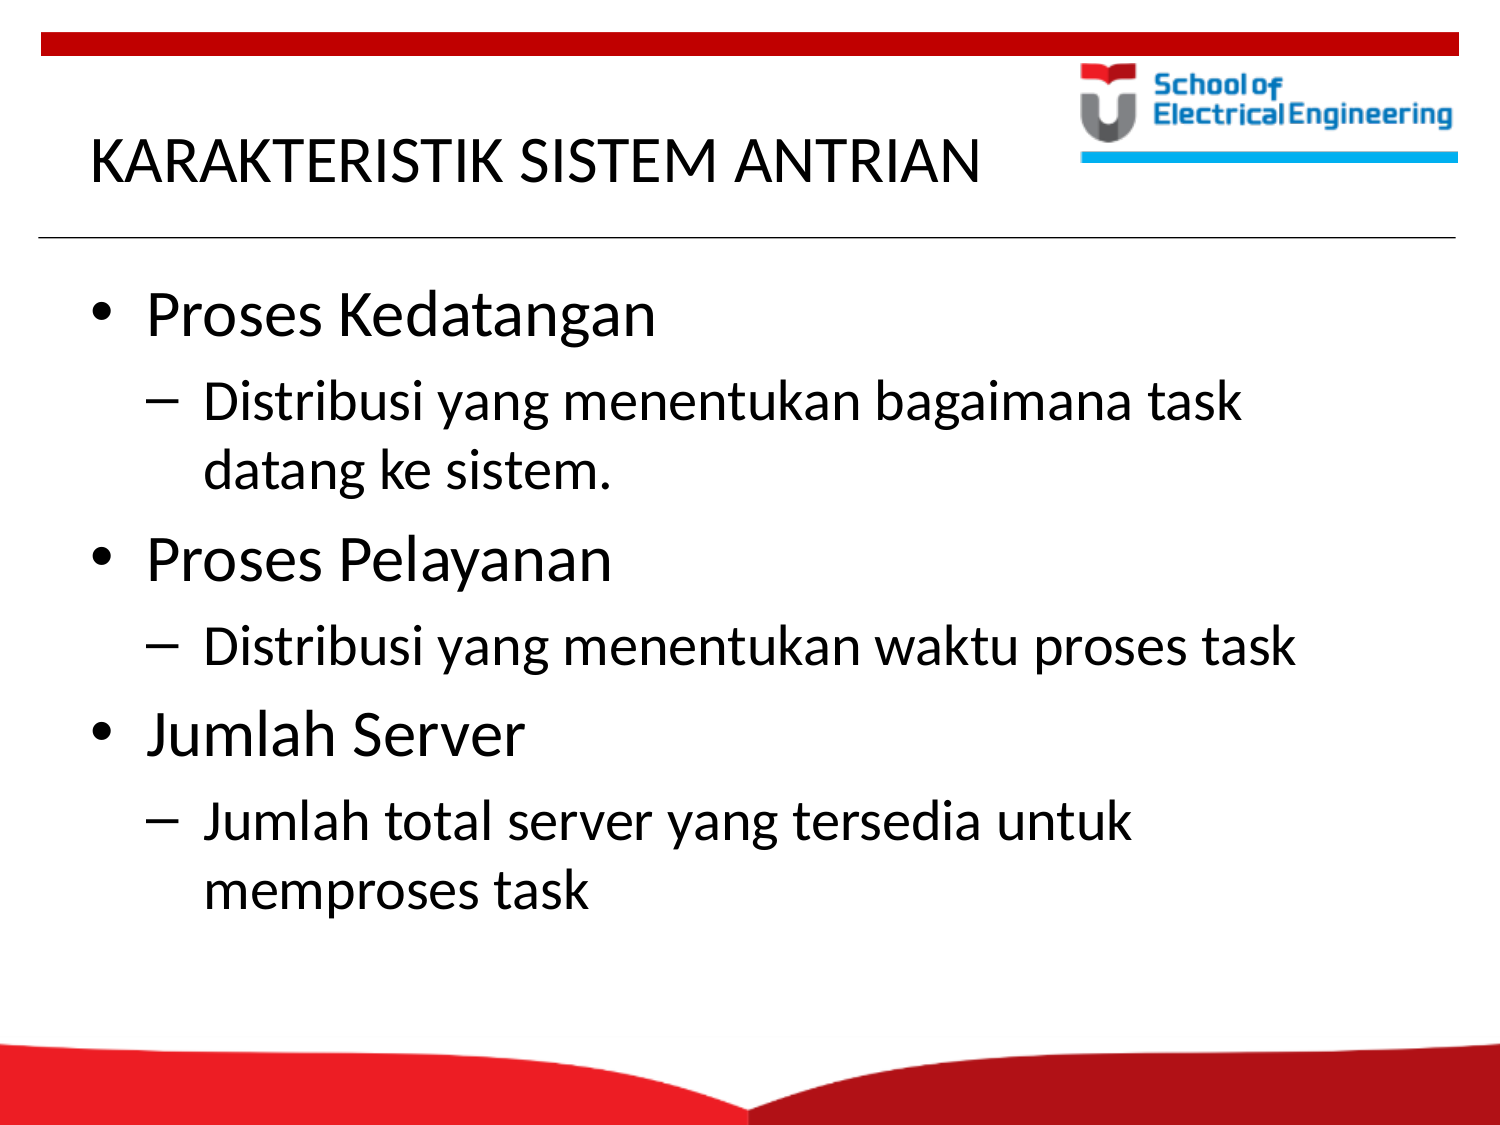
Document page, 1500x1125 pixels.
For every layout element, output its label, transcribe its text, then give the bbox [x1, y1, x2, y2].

title KARAKTERISTIK SISTEM ANTRIAN [75, 78, 1074, 233]
picture [0, 1036, 1500, 1125]
list Proses Kedatangan Distribusi yang menentukan bagaimana task datang ke sistem. Proses Pelayanan Distribusi yang menentukan waktu proses task Jumlah Server Jumlah total server yang tersedia untuk memproses task [75, 262, 1425, 1035]
picture [1073, 63, 1458, 163]
